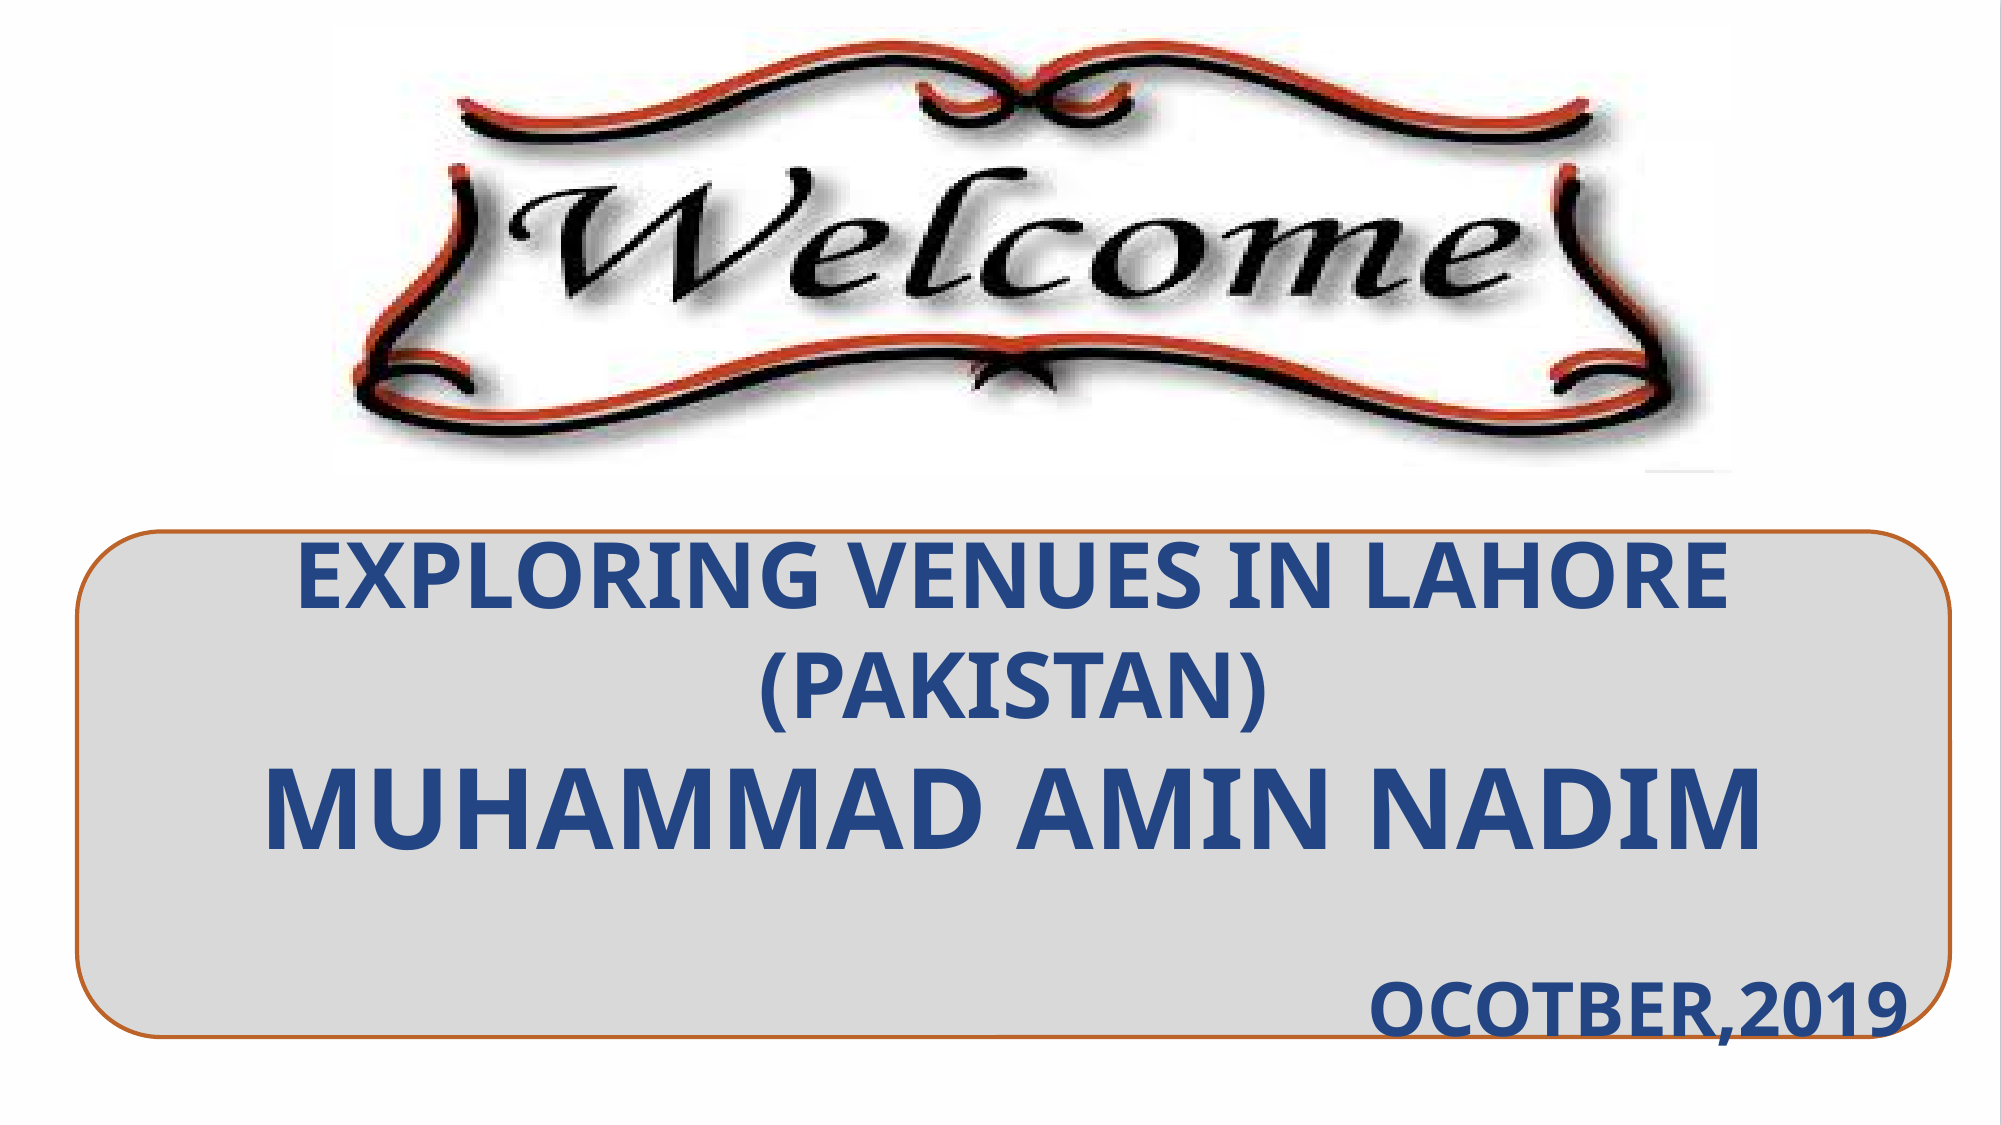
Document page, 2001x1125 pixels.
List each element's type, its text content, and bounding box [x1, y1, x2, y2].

picture [331, 27, 1732, 477]
text_box EXPLORING VENUES IN LAHORE (PAKISTAN) MUHAMMAD AMIN NADIM OCOTBER,2019 [74, 529, 1953, 1040]
